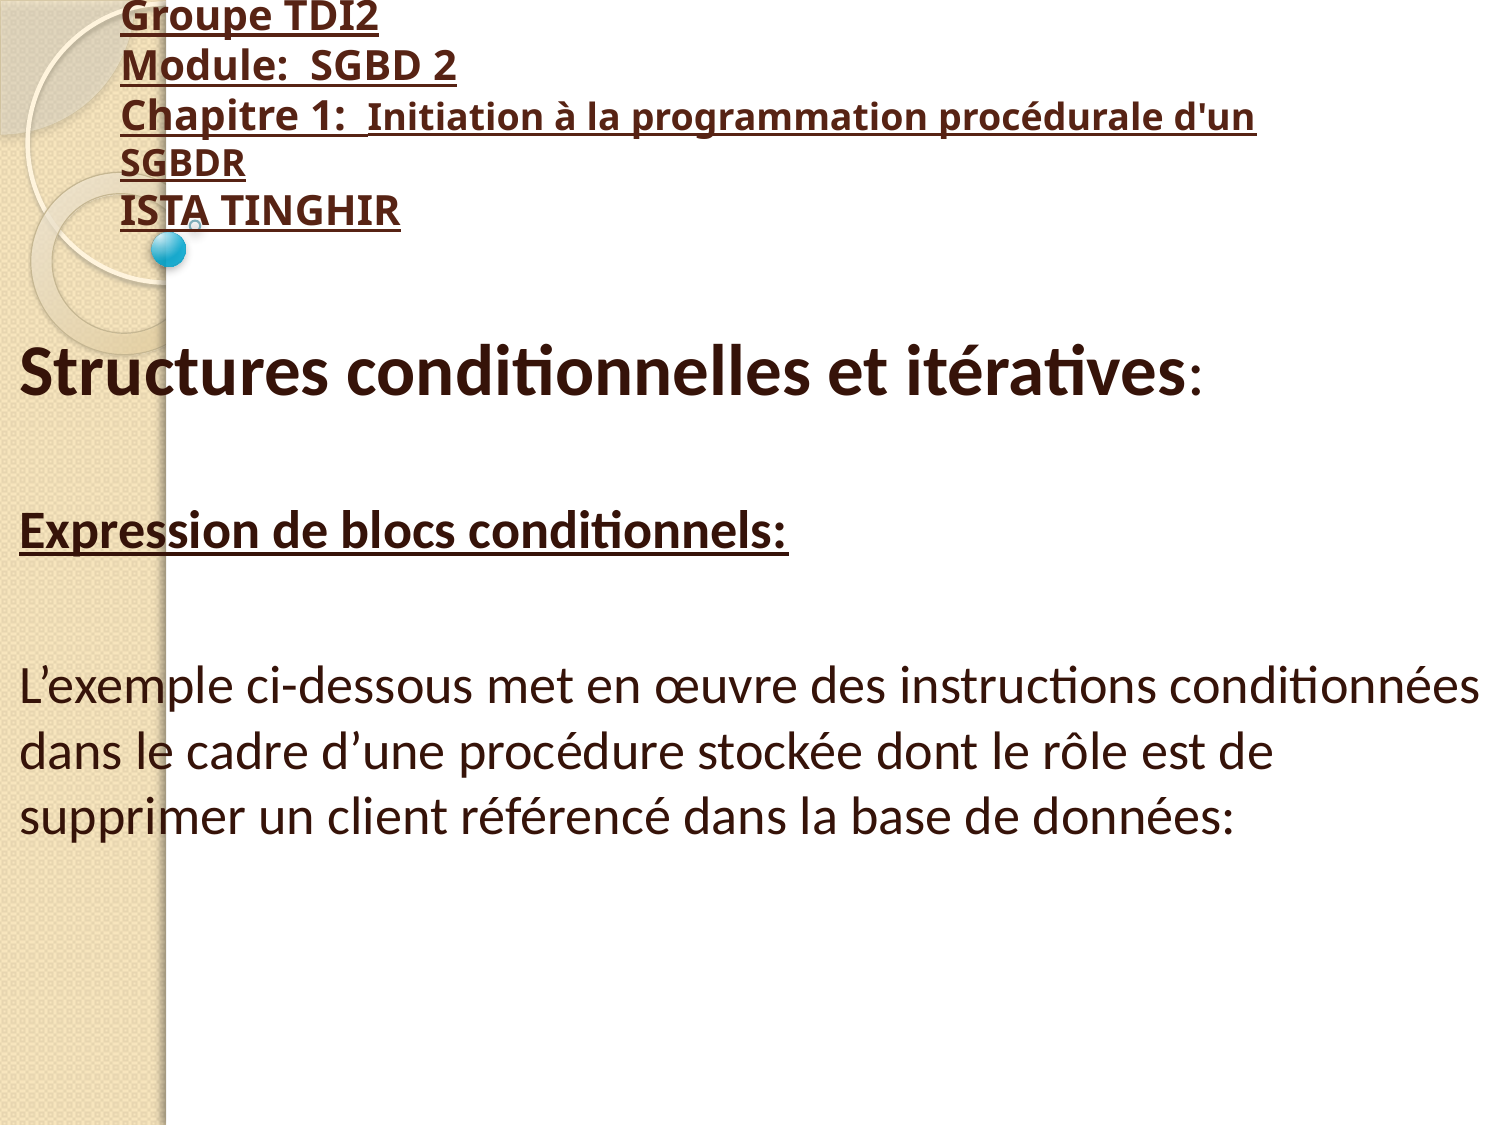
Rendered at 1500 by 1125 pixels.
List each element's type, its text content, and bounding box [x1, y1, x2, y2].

subtitle Structures conditionnelles et itératives: Expression de blocs conditionnels: L’exemple ci-dessous met en œuvre des instructions conditionnées dans le cadre d’une procédure stockée dont le rôle est de supprimer un client référencé dans la base de données: [0, 269, 1500, 1125]
title Groupe TDI2 Module: SGBD 2 Chapitre 1: Initiation à la programmation procédurale d'un SGBDR ISTA TINGHIR [105, 0, 1381, 242]
